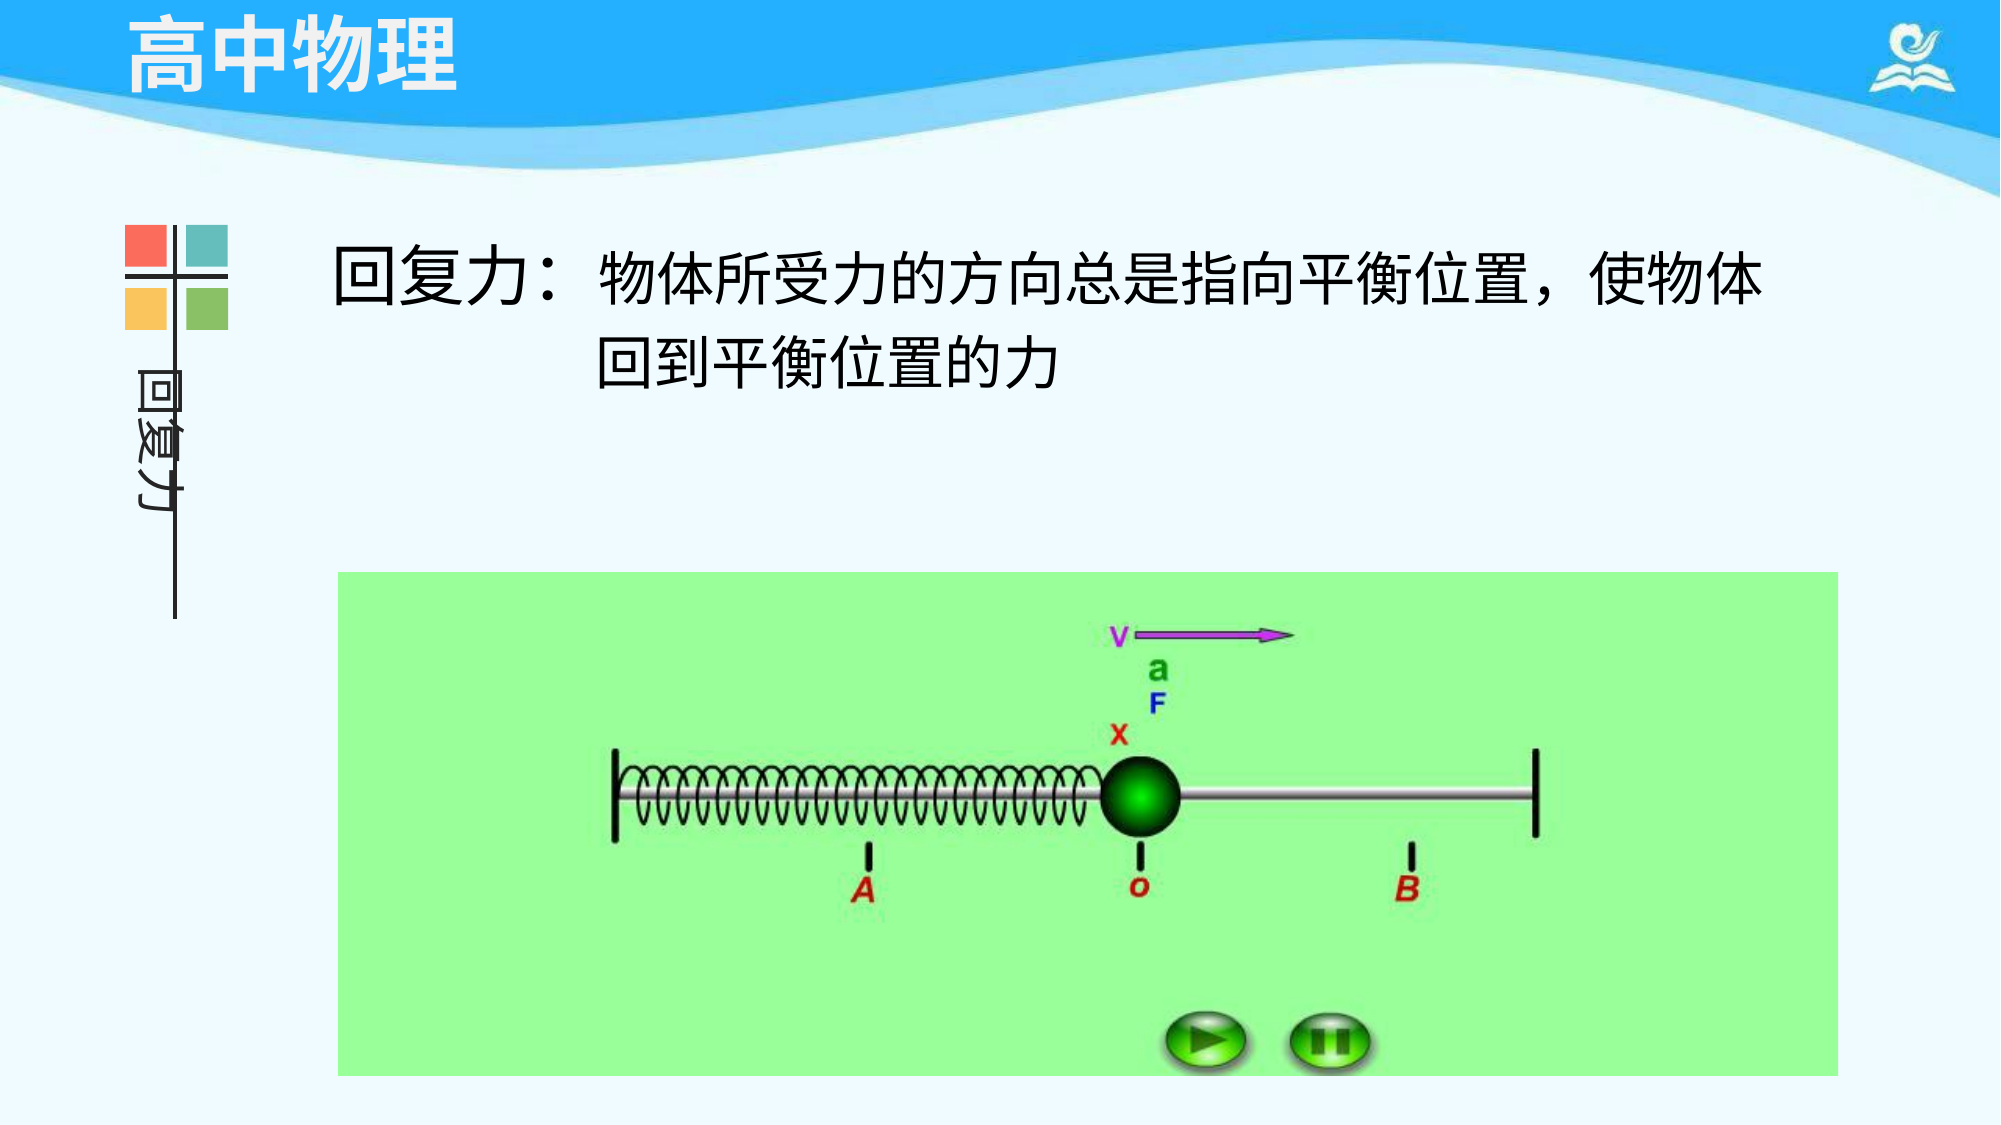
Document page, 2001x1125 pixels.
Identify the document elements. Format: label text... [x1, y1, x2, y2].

text_box [186, 288, 229, 330]
text_box 回复力 [116, 364, 171, 519]
text_box [186, 224, 228, 267]
text_box 回复力：物体所受力的方向总是指向平衡位置，使物体 回到平衡位置的力 [329, 215, 1767, 397]
text_box [125, 224, 167, 267]
picture [0, 0, 2000, 1125]
text_box 高中物理 [123, 0, 461, 102]
text_box [125, 288, 167, 330]
text_box [338, 572, 1839, 1076]
